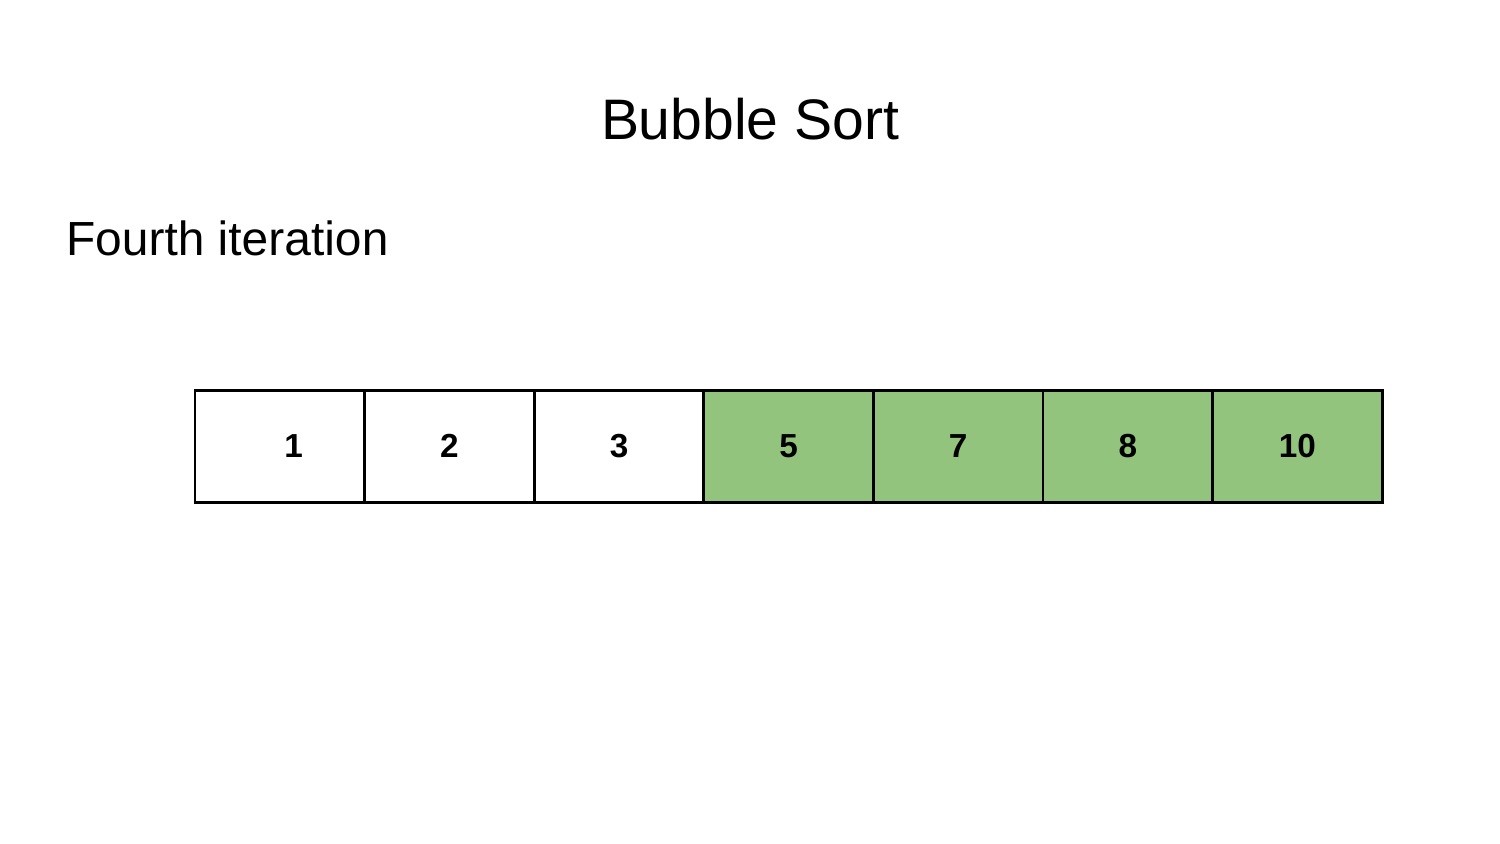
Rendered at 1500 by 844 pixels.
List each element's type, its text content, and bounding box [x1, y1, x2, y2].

table_header 7 [875, 392, 1042, 501]
title Bubble Sort [51, 72, 1449, 167]
table_header 3 [536, 392, 702, 501]
table_header 5 [705, 392, 872, 501]
table_header 2 [366, 392, 533, 501]
table_header 10 [1214, 392, 1381, 501]
table_header 1 [196, 392, 363, 501]
list Fourth iteration [51, 189, 1449, 750]
table_header 8 [1044, 392, 1211, 501]
